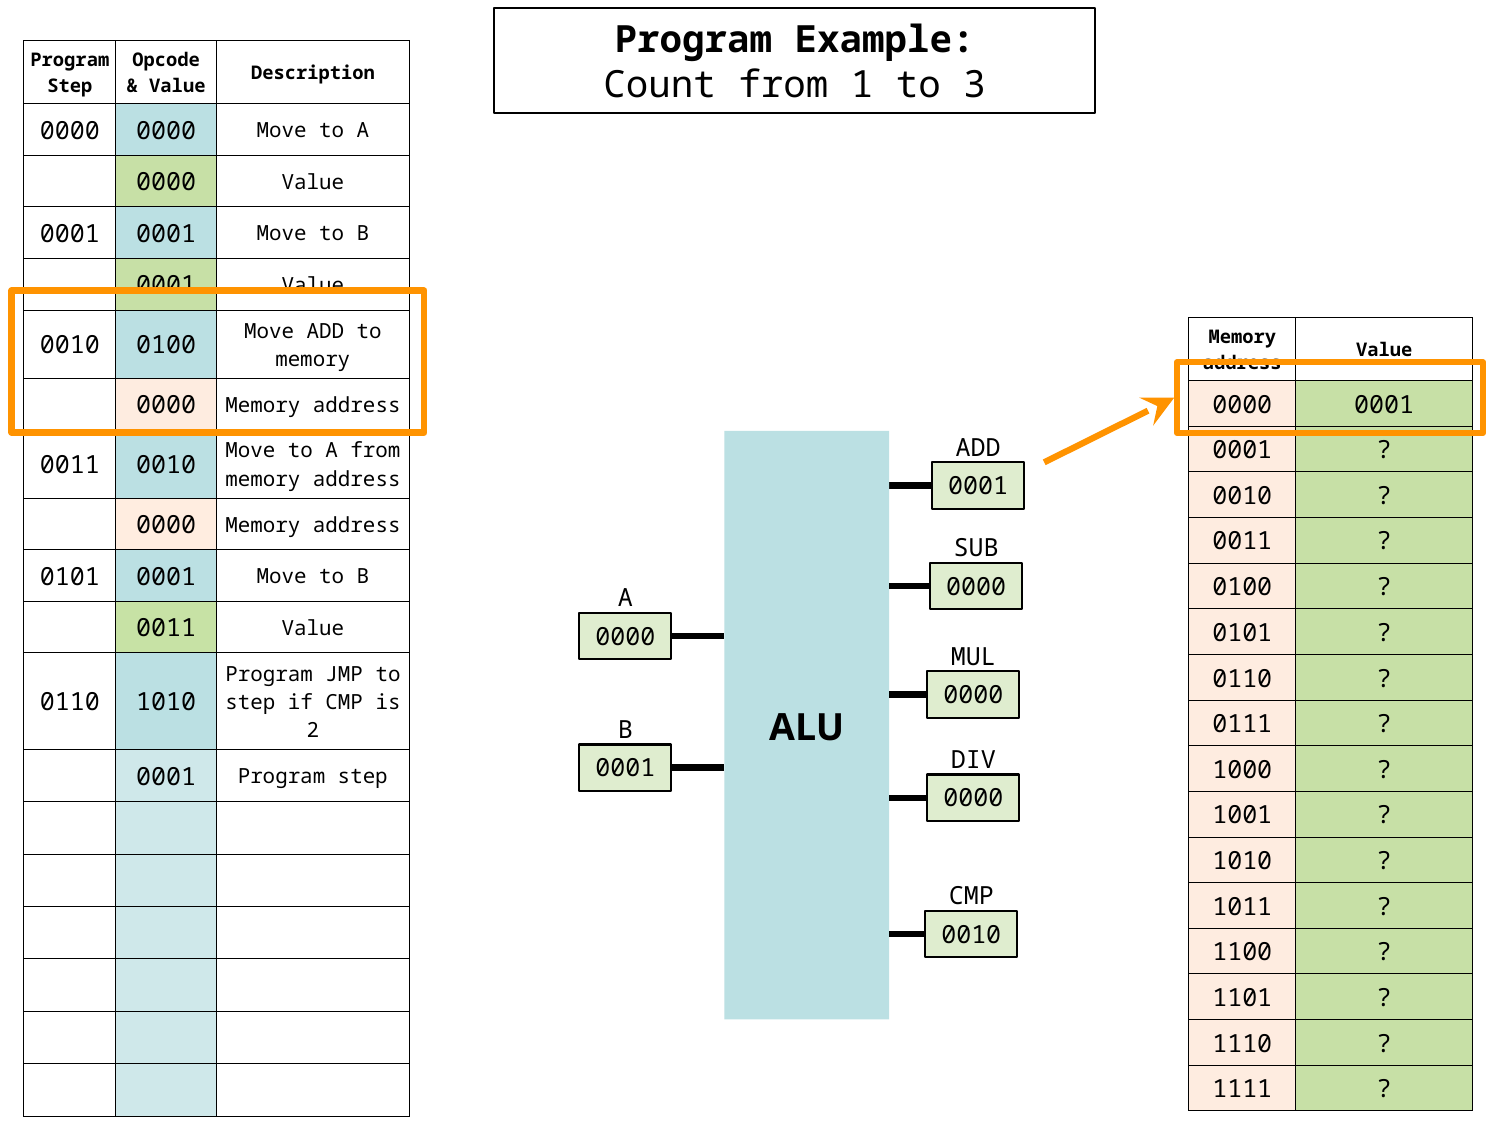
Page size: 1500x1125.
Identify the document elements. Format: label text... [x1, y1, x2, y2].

table_cell 0011 [116, 602, 216, 652]
table_cell [217, 855, 409, 906]
table_cell ? [1296, 792, 1472, 837]
text_box [1151, 397, 1175, 417]
table_cell [116, 855, 216, 906]
table_cell [24, 750, 115, 801]
table_cell [24, 959, 115, 1011]
table_cell [116, 802, 216, 854]
table_cell 0001 [116, 550, 216, 601]
table_cell ? [1296, 609, 1472, 654]
table_header Value [1296, 318, 1472, 362]
table_cell [24, 907, 115, 958]
table_cell 0001 [116, 207, 216, 258]
table_header Memory address [1189, 318, 1295, 362]
table_cell 0110 [1189, 655, 1295, 700]
table_cell [116, 1012, 216, 1063]
table_cell [24, 156, 115, 206]
table_cell ? [1296, 518, 1472, 563]
table_cell ? [1296, 974, 1472, 1019]
table_cell ? [1296, 929, 1472, 973]
table_cell Program JMP to step if CMP is 2 [217, 653, 409, 749]
table_cell Value [217, 156, 409, 206]
table_cell Move to A [217, 104, 409, 155]
table_cell 0010 [116, 433, 216, 498]
text_box CMP [925, 872, 1018, 911]
table_cell 0010 [1189, 472, 1295, 517]
table_cell ? [1296, 655, 1472, 700]
table_cell ? [1296, 701, 1472, 745]
table_cell 1100 [1189, 929, 1295, 973]
text_box ALU [722, 429, 891, 1021]
text_box ADD [932, 423, 1024, 462]
text_box SUB [930, 524, 1022, 562]
table_cell 0100 [1189, 564, 1295, 608]
table_cell [24, 802, 115, 854]
table_cell ? [1296, 1020, 1472, 1065]
table_cell 0001 [116, 750, 216, 801]
table_cell [217, 1064, 409, 1116]
table_cell 0000 [116, 156, 216, 206]
table_cell [116, 959, 216, 1011]
table_header Program Step [24, 41, 115, 103]
table_cell Move to B [217, 207, 409, 258]
table_cell Move to A from memory address [217, 433, 409, 498]
text_box [11, 290, 425, 433]
table_cell 0000 [24, 104, 115, 155]
table_cell 1111 [1189, 1066, 1295, 1110]
table_cell 0111 [1189, 701, 1295, 745]
table_cell Program step [217, 750, 409, 801]
table_cell ? [1296, 433, 1472, 471]
table_header Opcode & Value [116, 41, 216, 103]
table_cell 1101 [1189, 974, 1295, 1019]
text_box 0000 [930, 562, 1022, 610]
table_cell 0001 [1189, 433, 1295, 471]
table_cell 0011 [1189, 518, 1295, 563]
table_cell [217, 959, 409, 1011]
table_cell [217, 802, 409, 854]
table_cell ? [1296, 746, 1472, 791]
text_box 0000 [927, 671, 1020, 718]
table_cell [24, 1064, 115, 1116]
table_cell 1011 [1189, 883, 1295, 928]
text_box DIV [927, 735, 1020, 774]
table_cell 0000 [116, 499, 216, 549]
table_cell Move to B [217, 550, 409, 601]
table_cell Value [217, 602, 409, 652]
table_cell 1010 [1189, 838, 1295, 882]
table_cell [217, 907, 409, 958]
text_box Program Example: Count from 1 to 3 [494, 7, 1095, 113]
table_cell 0000 [116, 104, 216, 155]
table_cell [24, 855, 115, 906]
table_cell [24, 499, 115, 549]
text_box 0000 [927, 774, 1020, 821]
table_cell 0001 [116, 259, 216, 290]
text_box 0000 [579, 612, 672, 660]
table_cell 1110 [1189, 1020, 1295, 1065]
table_cell Memory address [217, 499, 409, 549]
text_box B [579, 705, 672, 744]
text_box 0001 [579, 744, 672, 791]
text_box MUL [927, 632, 1020, 671]
table_cell ? [1296, 838, 1472, 882]
table_cell 0011 [24, 433, 115, 498]
table_cell ? [1296, 883, 1472, 928]
table_cell ? [1296, 1066, 1472, 1110]
table_cell 1001 [1189, 792, 1295, 837]
table_cell [217, 1012, 409, 1063]
table_cell 0101 [24, 550, 115, 601]
text_box [1177, 362, 1483, 433]
table_cell [24, 602, 115, 652]
text_box 0010 [925, 911, 1018, 958]
table_cell Value [217, 259, 409, 290]
table_cell ? [1296, 564, 1472, 608]
table_cell 1010 [116, 653, 216, 749]
table_header Description [217, 41, 409, 103]
table_cell [116, 907, 216, 958]
table_cell [116, 1064, 216, 1116]
table_cell ? [1296, 472, 1472, 517]
table_cell [24, 1012, 115, 1063]
table_cell [24, 259, 115, 290]
table_cell 1000 [1189, 746, 1295, 791]
text_box 0001 [932, 462, 1024, 509]
table_cell 0101 [1189, 609, 1295, 654]
text_box A [579, 574, 672, 612]
table_cell 0001 [24, 207, 115, 258]
table_cell 0110 [24, 653, 115, 749]
